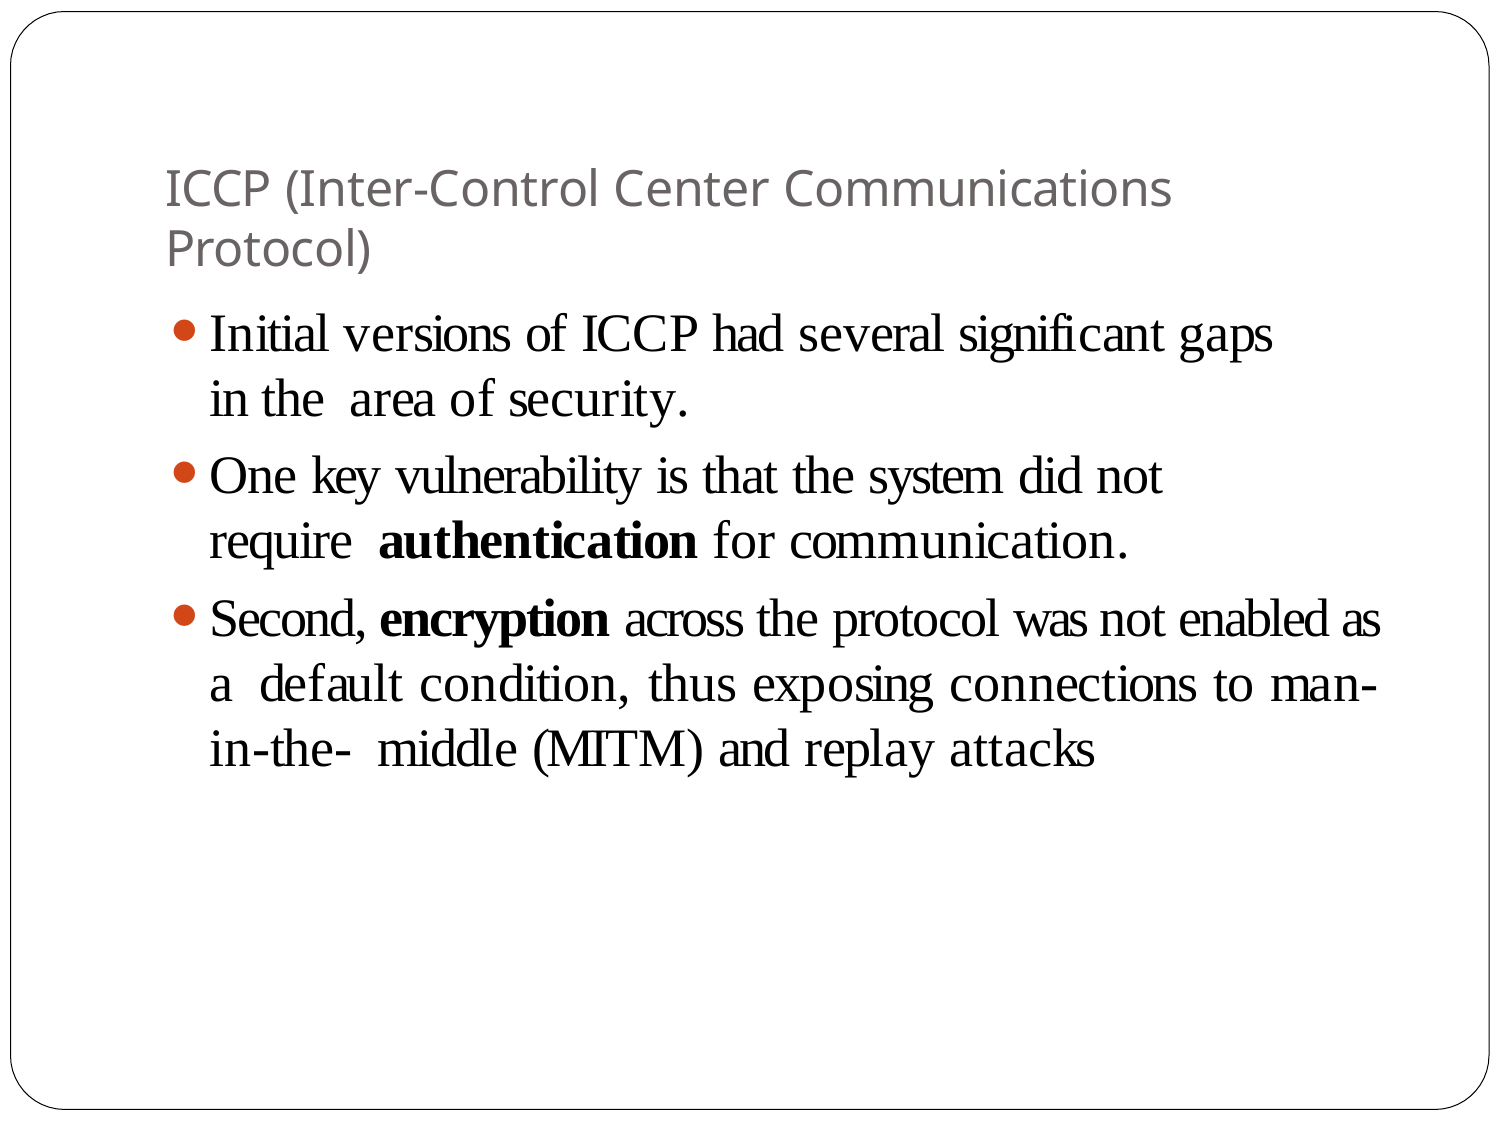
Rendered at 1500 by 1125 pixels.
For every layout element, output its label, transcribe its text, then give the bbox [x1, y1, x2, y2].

text_box ICCP (Inter-Control Center Communications Protocol) Initial versions of ICCP had several significant gaps in the area of security. One key vulnerability is that the system did not require authentication for communication. Second, encryption across the protocol was not enabled as a default condition, thus exposing connections to man-in-the- middle (MITM) and replay attacks [162, 134, 1380, 777]
